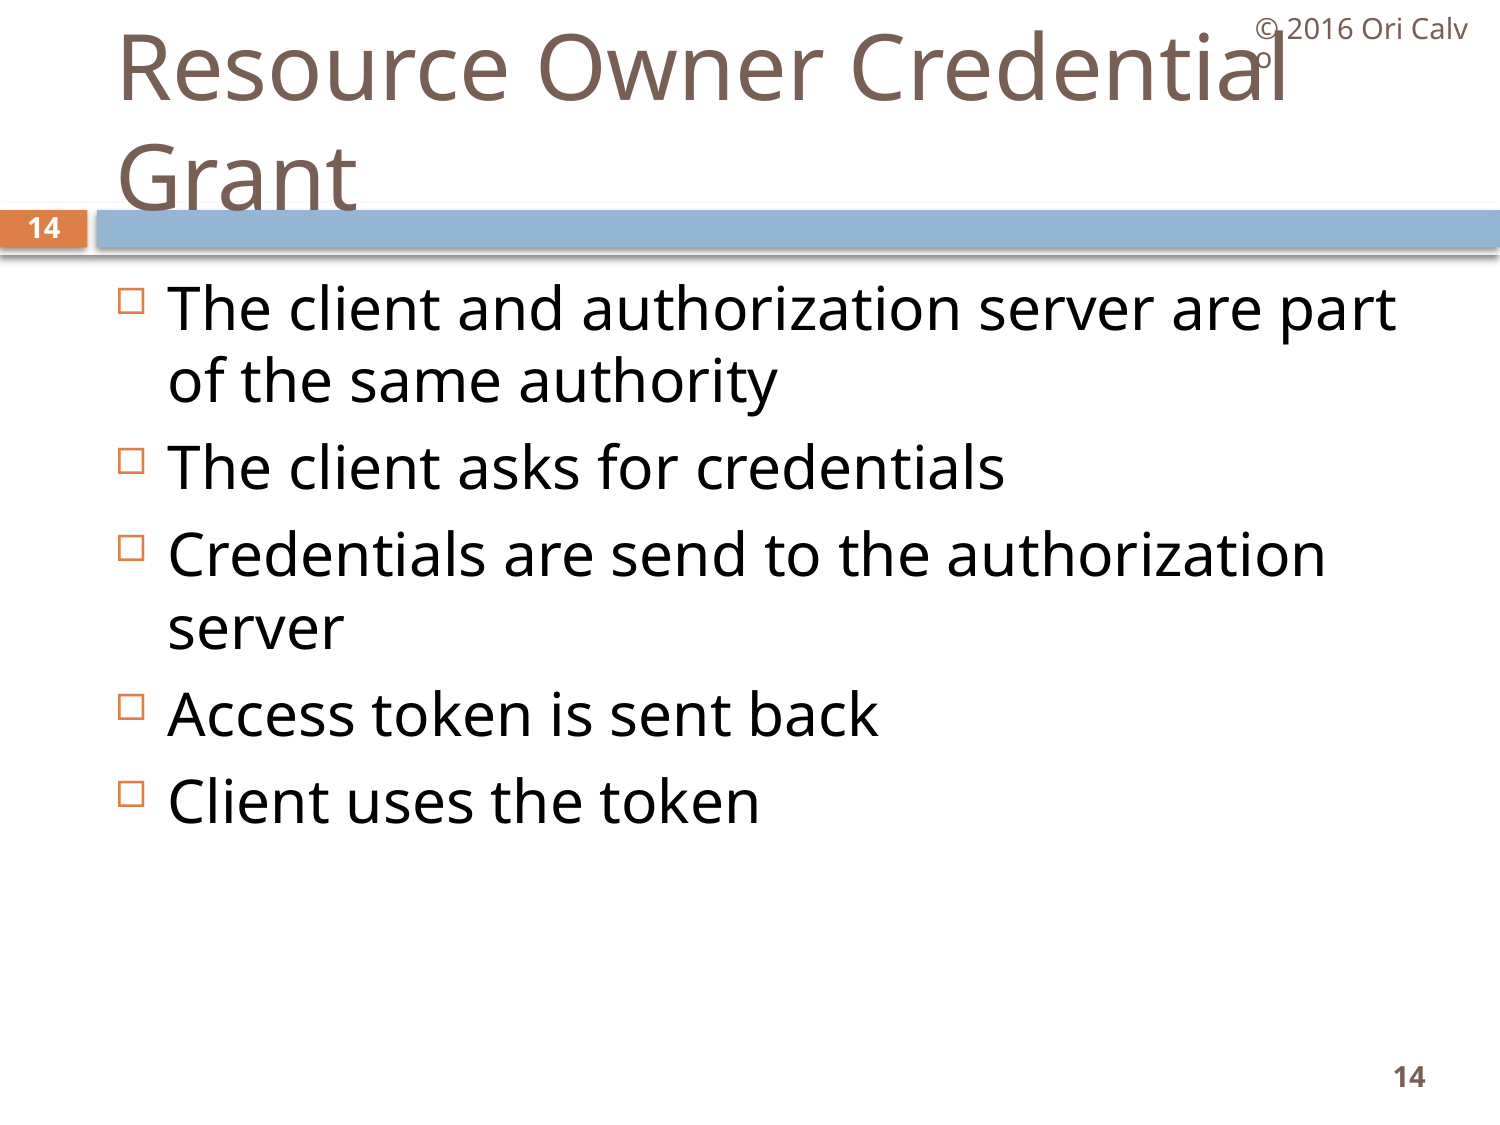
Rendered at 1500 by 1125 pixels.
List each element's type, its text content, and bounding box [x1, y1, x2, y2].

footer © 2016 Ori Calvo [1240, 0, 1500, 60]
slide_number 14 [0, 208, 88, 249]
list The client and authorization server are part of the same authority The client asks for credentials Credentials are send to the authorization server Access token is sent back Client uses the token [100, 262, 1438, 1000]
title Resource Owner Credential Grant [100, 37, 1438, 200]
